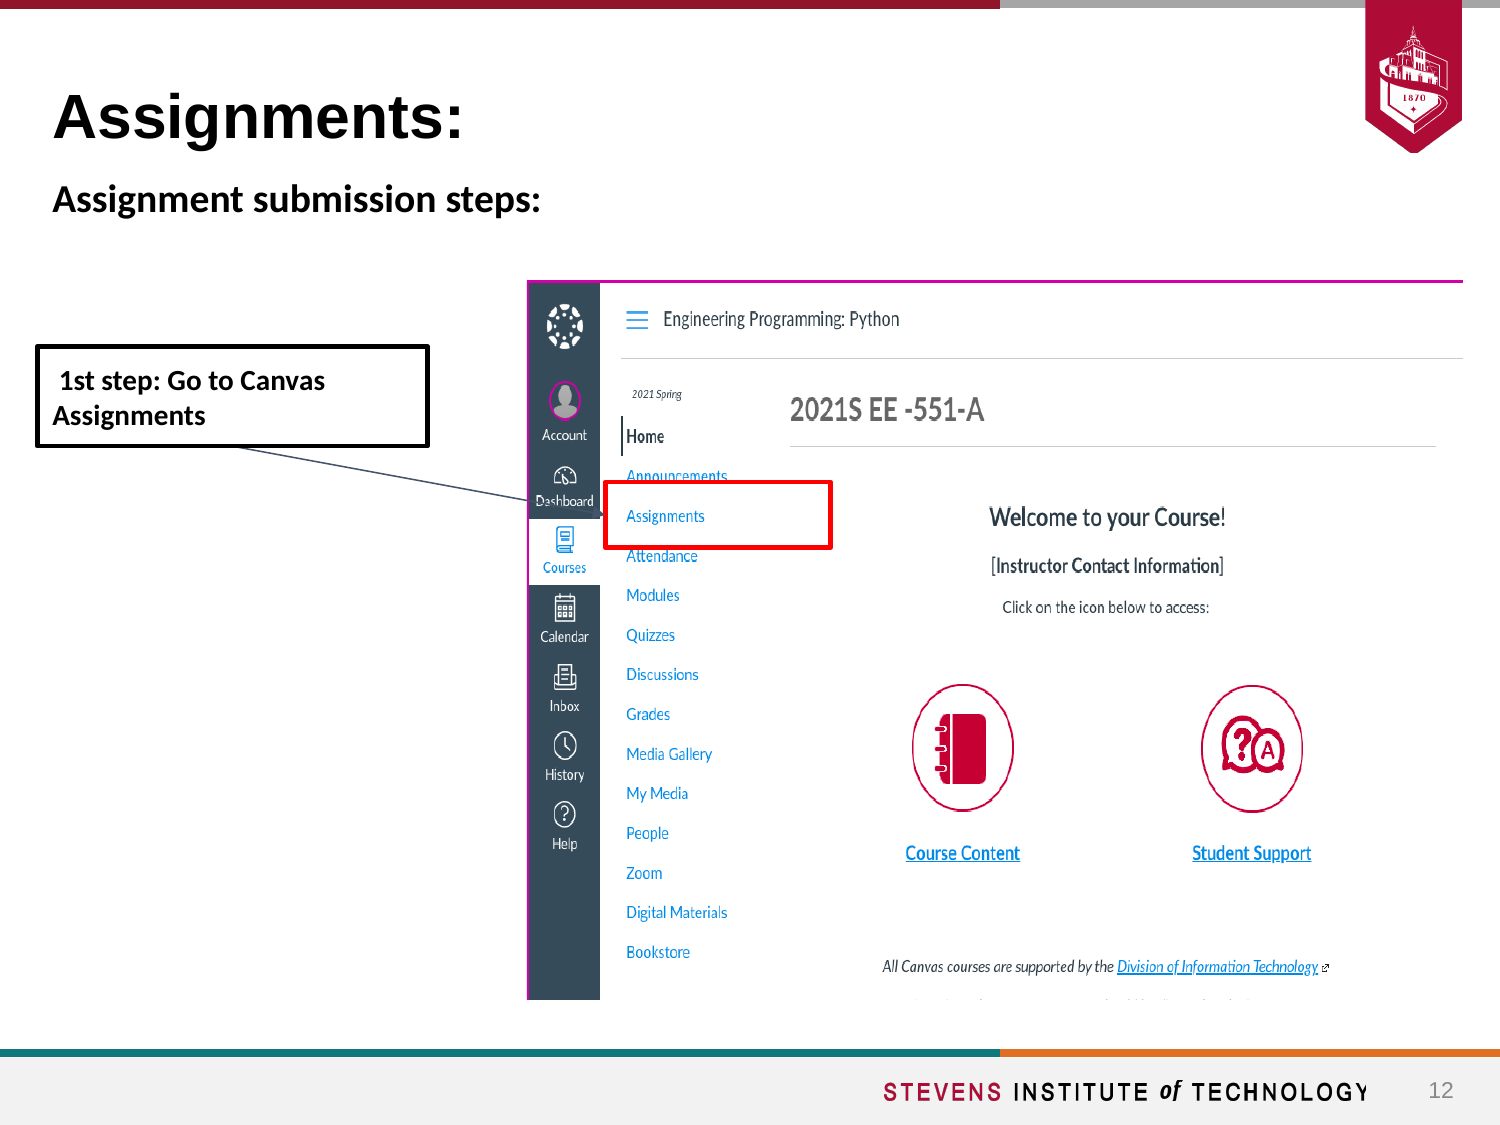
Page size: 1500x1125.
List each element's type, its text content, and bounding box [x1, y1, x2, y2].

list Assignment submission steps: [37, 165, 1463, 232]
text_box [231, 447, 606, 516]
text_box 1st step: Go to Canvas Assignments [37, 346, 428, 447]
title Assignments: [37, 68, 1236, 157]
slide_number 12 [1401, 1059, 1481, 1120]
picture [884, 1080, 1366, 1101]
picture [1365, 0, 1462, 153]
picture [526, 280, 1464, 1000]
